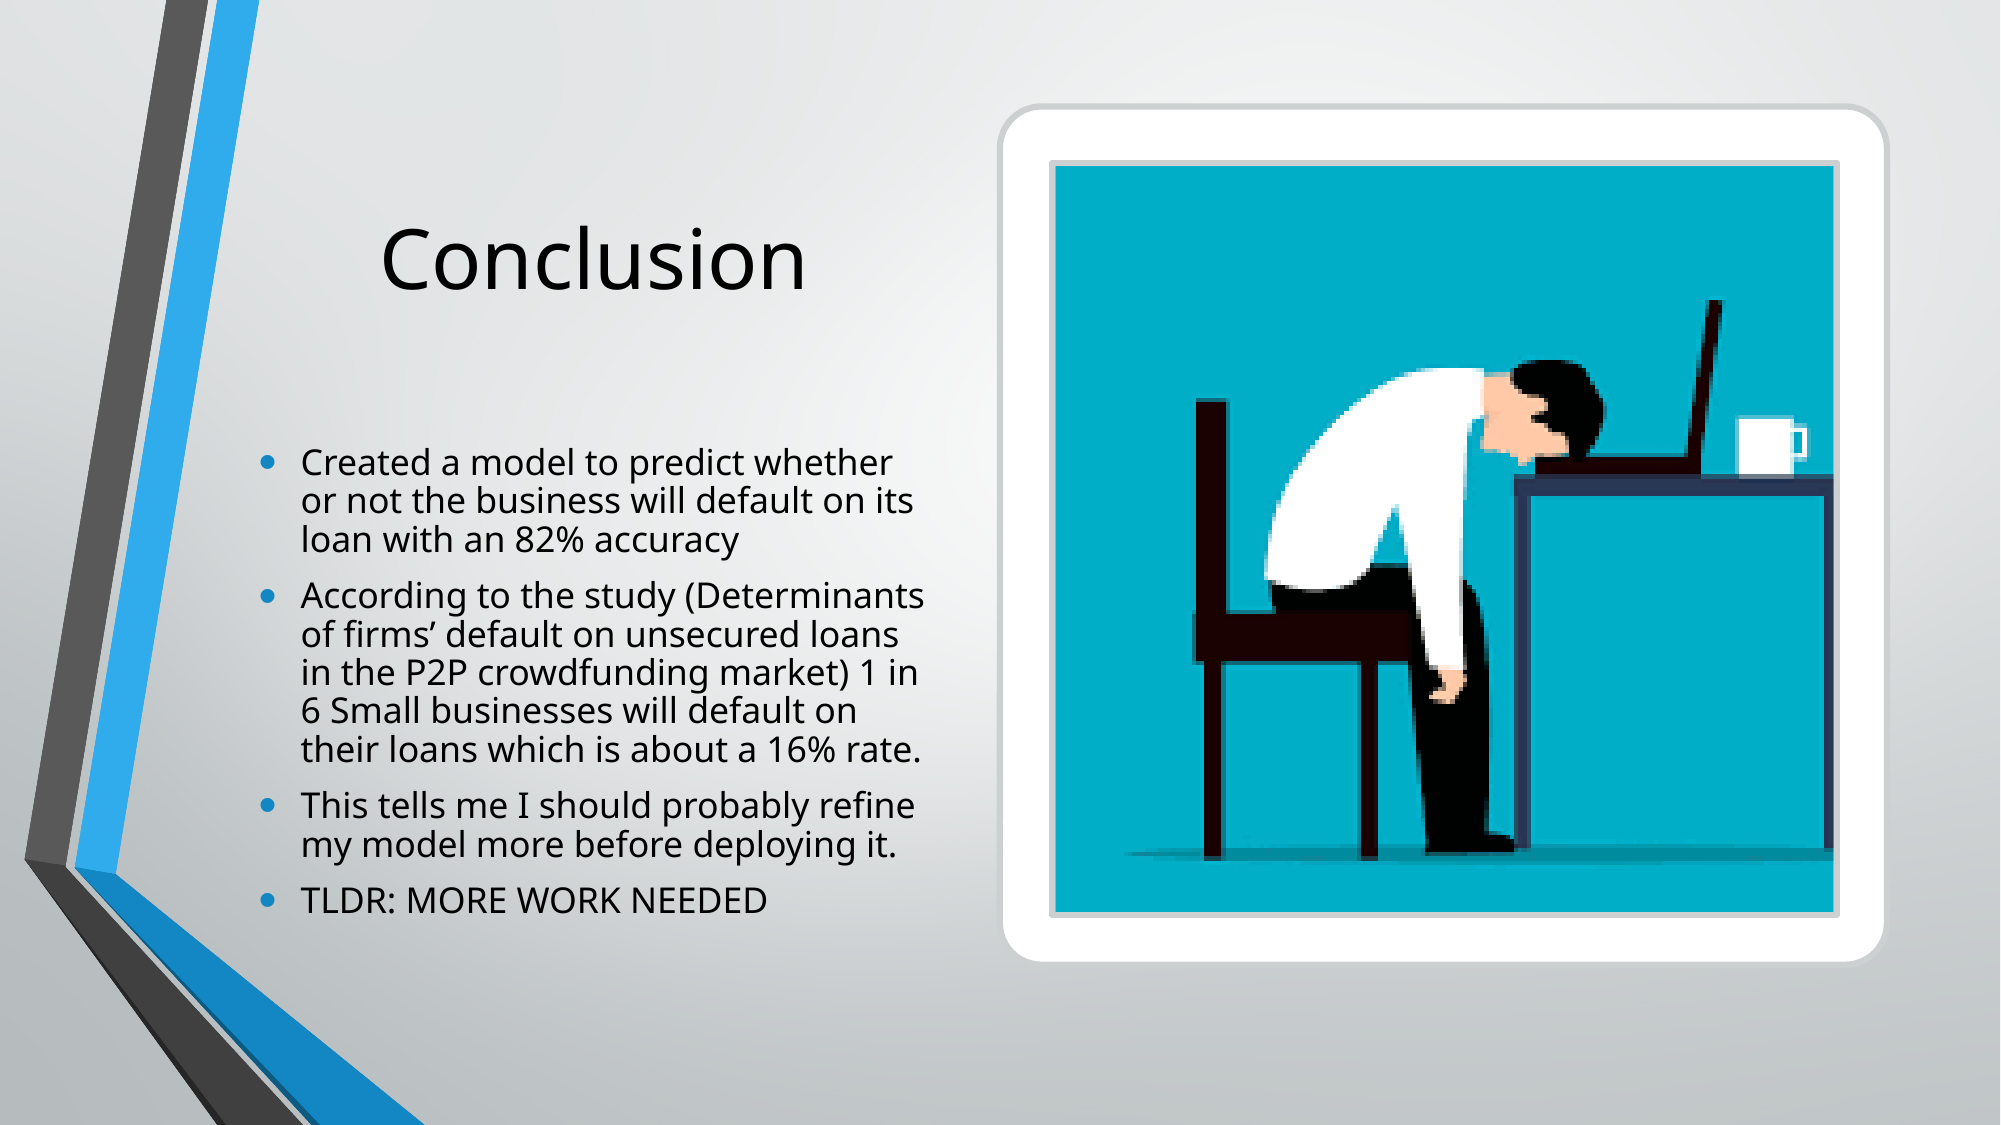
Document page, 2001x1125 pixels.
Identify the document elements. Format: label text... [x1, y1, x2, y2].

text_box [998, 105, 1889, 967]
list Created a model to predict whether or not the business will default on its loan with an 82% accuracy According to the study (Determinants of firms’ default on unsecured loans in the P2P crowdfunding market) 1 in 6 Small businesses will default on their loans which is about a 16% rate. This tells me I should probably refine my model more before deploying it. TLDR: MORE WORK NEEDED [425, 437, 946, 950]
picture [1055, 165, 1834, 912]
title Conclusion [425, 112, 946, 400]
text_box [24, 0, 425, 1125]
